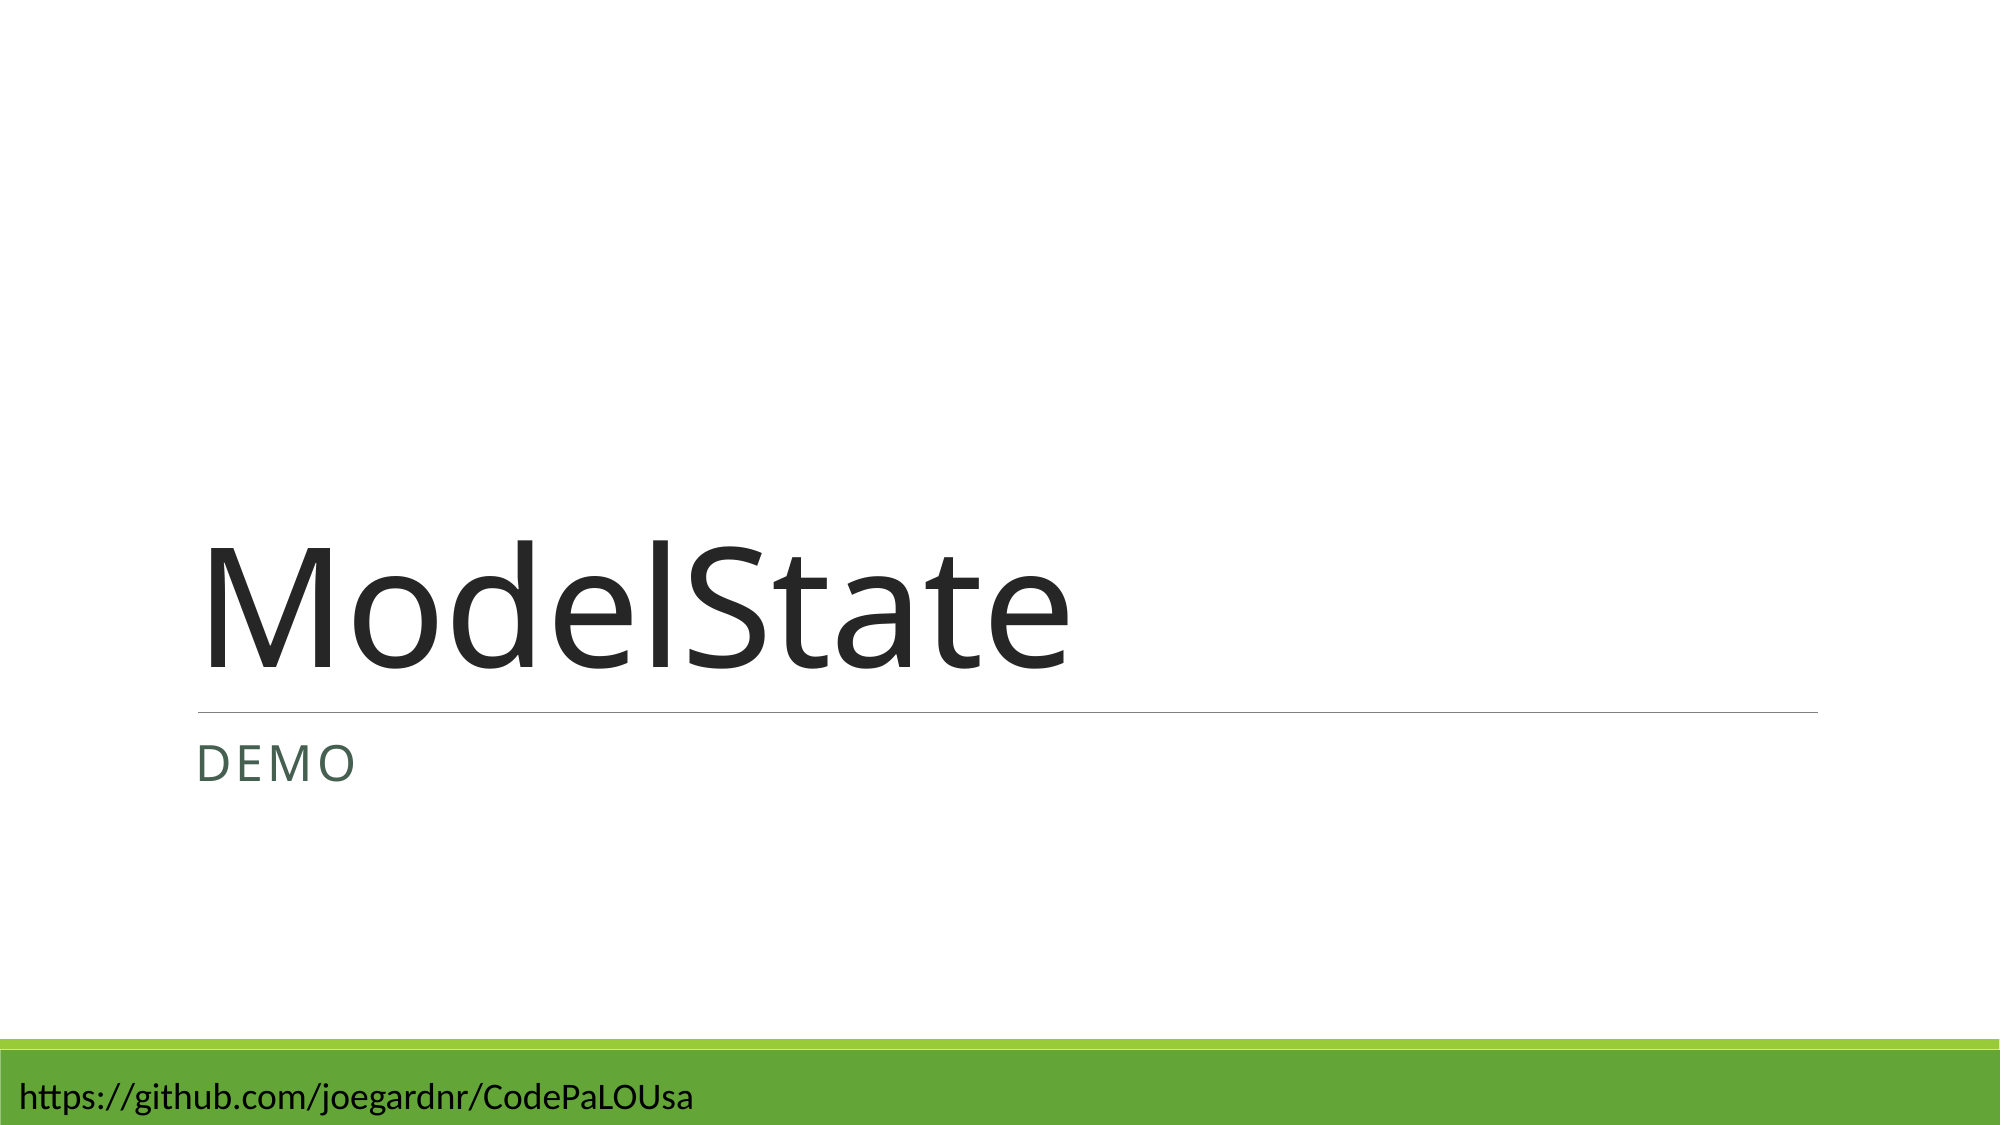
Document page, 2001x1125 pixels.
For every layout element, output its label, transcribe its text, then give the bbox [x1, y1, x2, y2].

title ModelState [180, 124, 1830, 710]
text_box https://github.com/joegardnr/CodePaLOUsa [4, 1064, 710, 1125]
list DEMo [180, 730, 1830, 918]
